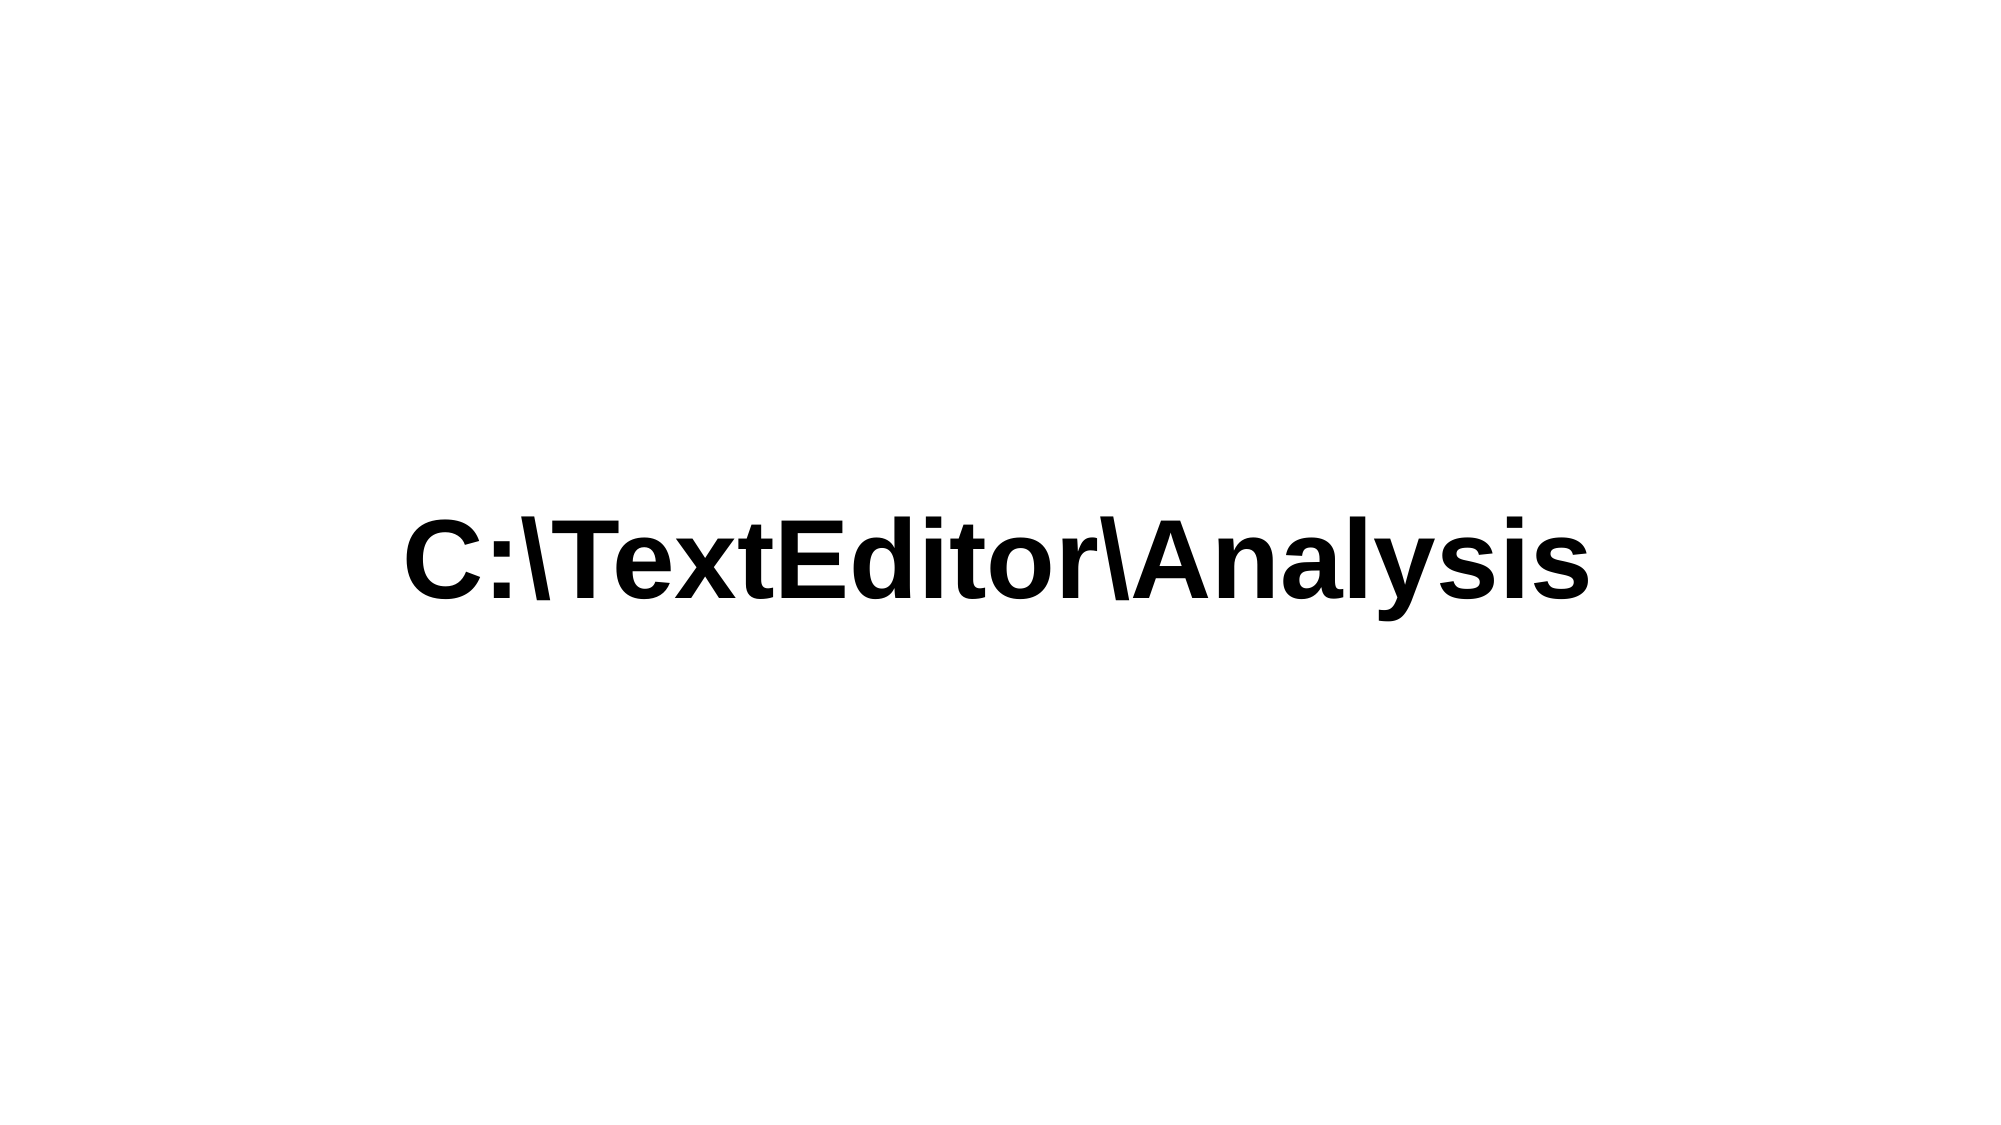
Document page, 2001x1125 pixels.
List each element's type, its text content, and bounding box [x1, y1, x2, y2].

title C:\TextEditor\Analysis [58, 453, 1938, 672]
